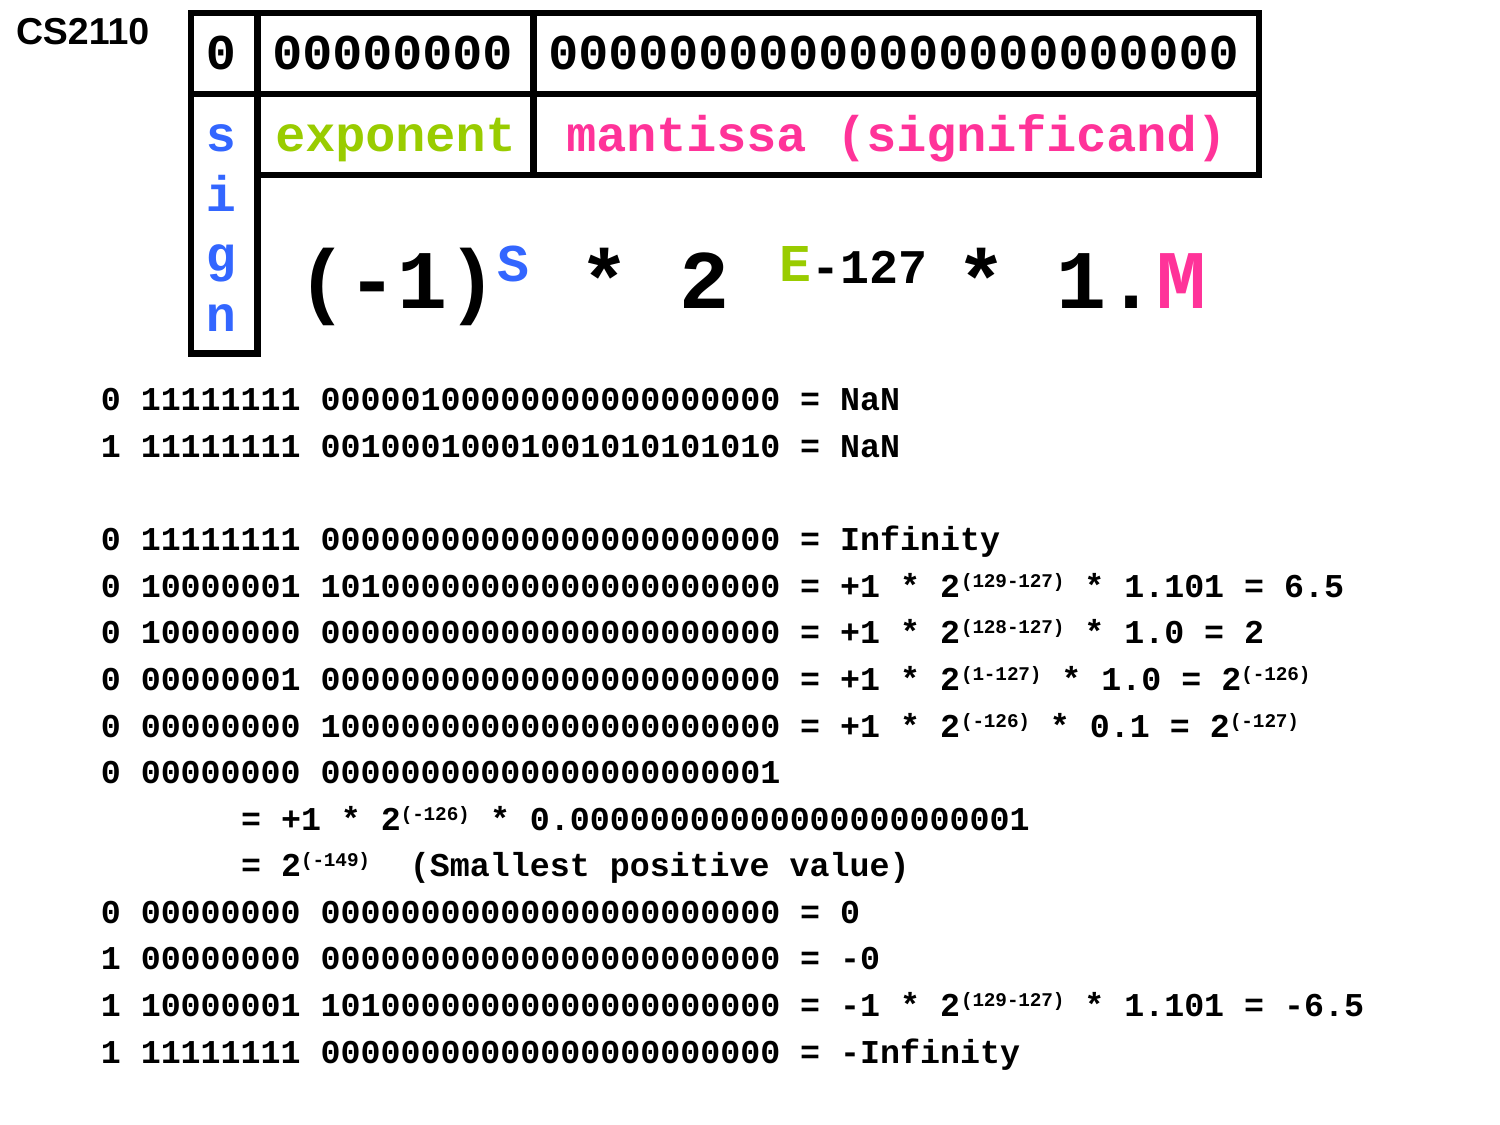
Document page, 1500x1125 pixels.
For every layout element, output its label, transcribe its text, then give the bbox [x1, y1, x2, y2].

list 0 11111111 00000100000000000000000 = NaN 1 11111111 00100010001001010101010 = NaN 0 11111111 00000000000000000000000 = Infinity 0 10000001 10100000000000000000000 = +1 * 2(129-127) * 1.101 = 6.5 0 10000000 00000000000000000000000 = +1 * 2(128-127) * 1.0 = 2 0 00000001 00000000000000000000000 = +1 * 2(1-127) * 1.0 = 2(-126) 0 00000000 10000000000000000000000 = +1 * 2(-126) * 0.1 = 2(-127) 0 00000000 00000000000000000000001 = +1 * 2(-126) * 0.00000000000000000000001 = 2(-149) (Smallest positive value) 0 00000000 00000000000000000000000 = 0 1 00000000 00000000000000000000000 = -0 1 10000001 10100000000000000000000 = -1 * 2(129-127) * 1.101 = -6.5 1 11111111 00000000000000000000000 = -Infinity [85, 370, 1404, 1078]
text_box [190, 12, 1260, 354]
